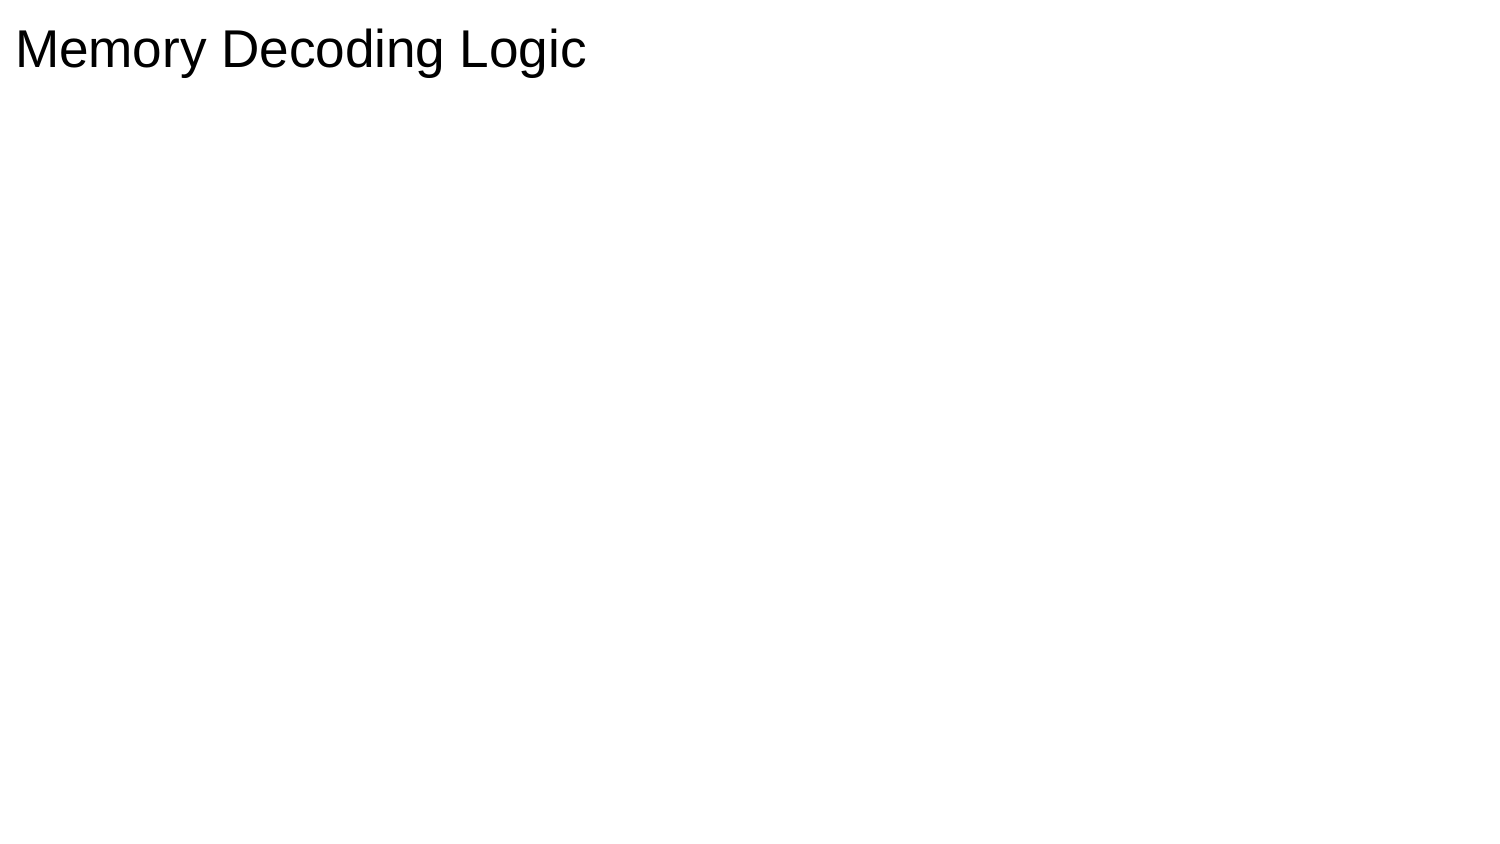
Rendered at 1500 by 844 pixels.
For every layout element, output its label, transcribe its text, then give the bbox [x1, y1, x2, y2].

title Memory Decoding Logic [0, 0, 1398, 94]
